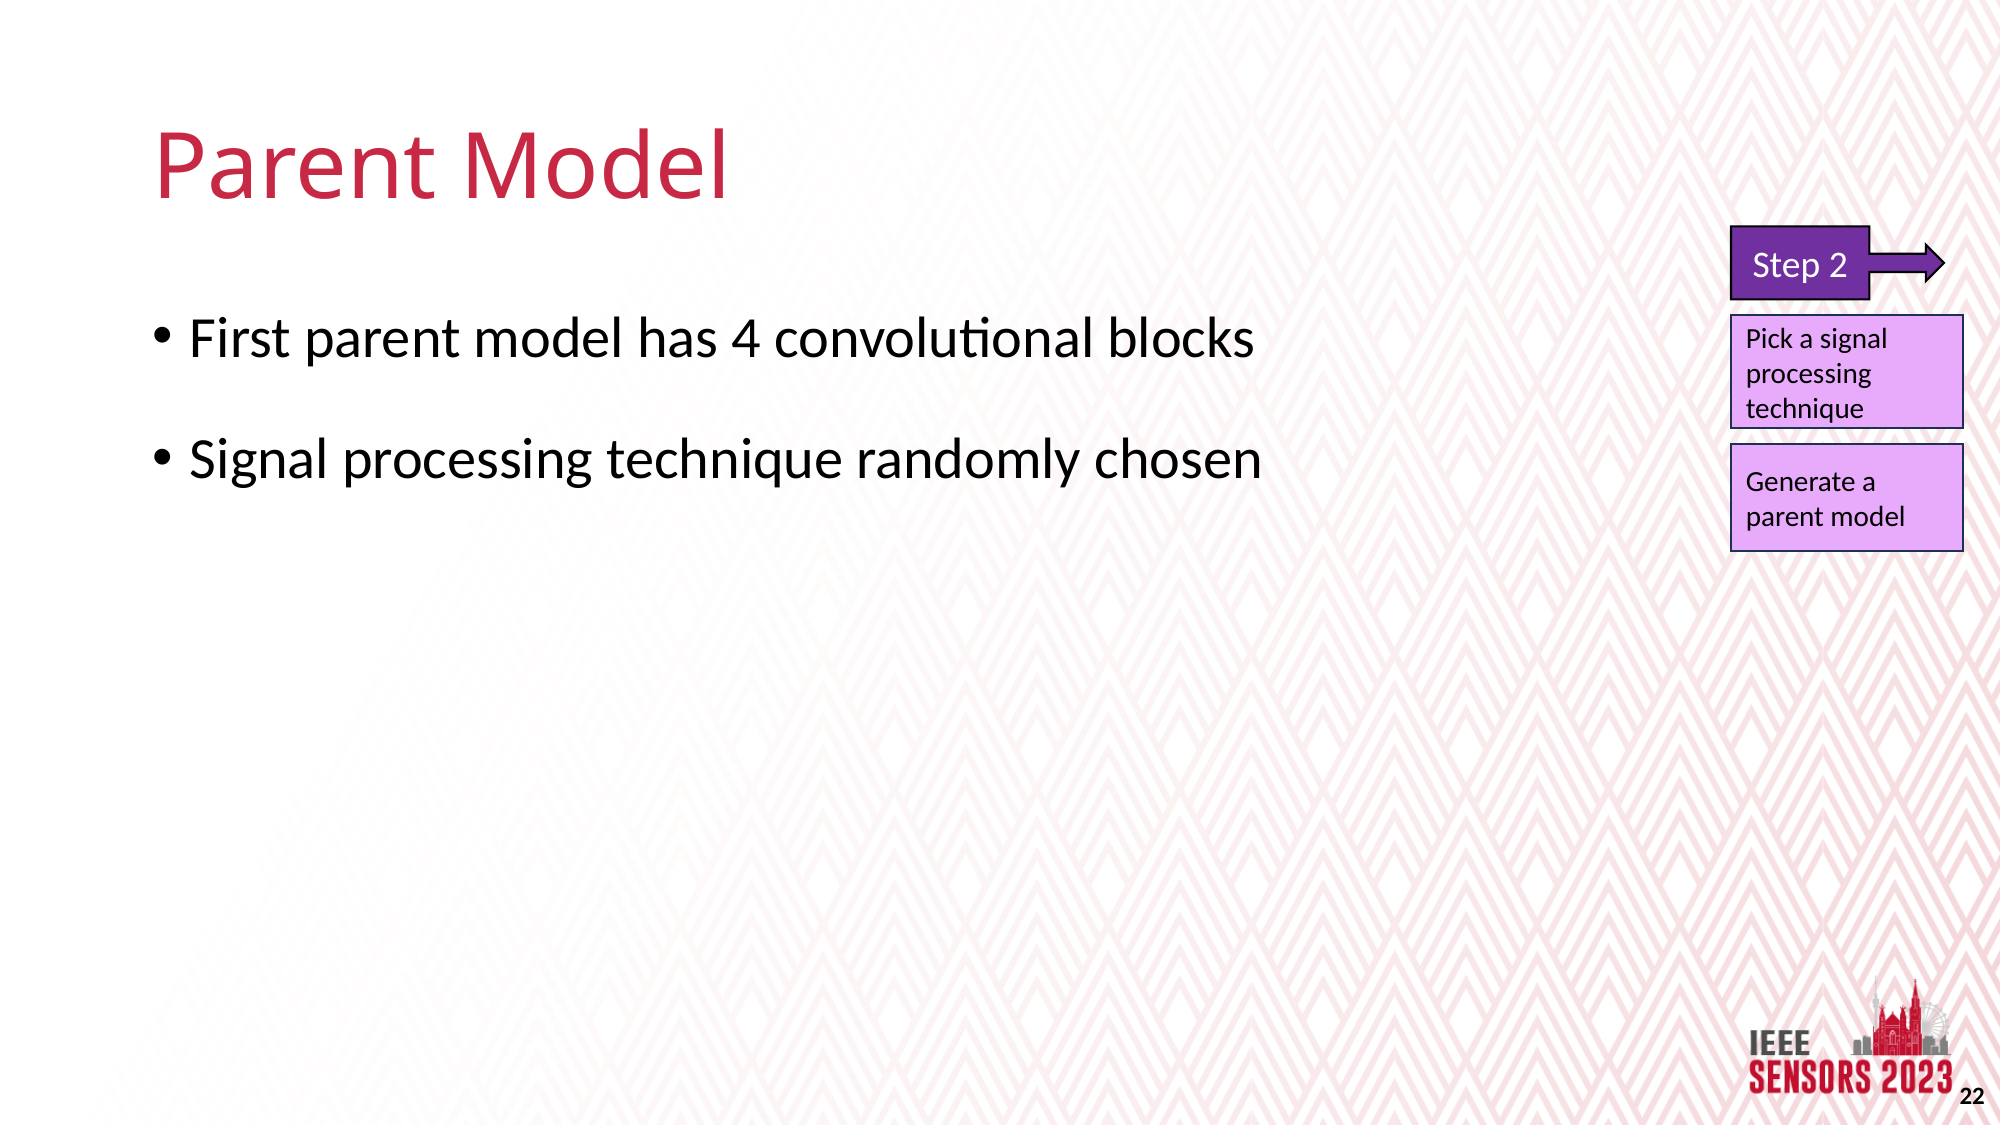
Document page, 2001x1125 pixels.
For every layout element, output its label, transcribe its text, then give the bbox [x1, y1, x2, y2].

slide_number 22 [1550, 1065, 2000, 1125]
text_box Pick a signal processing technique [1730, 314, 1964, 429]
title Parent Model [137, 59, 1863, 278]
list First parent model has 4 convolutional blocks Signal processing technique randomly chosen [137, 299, 1863, 1014]
text_box Generate a parent model [1730, 443, 1964, 552]
picture [0, 0, 2000, 1125]
text_box Step 2 [1729, 225, 1946, 301]
